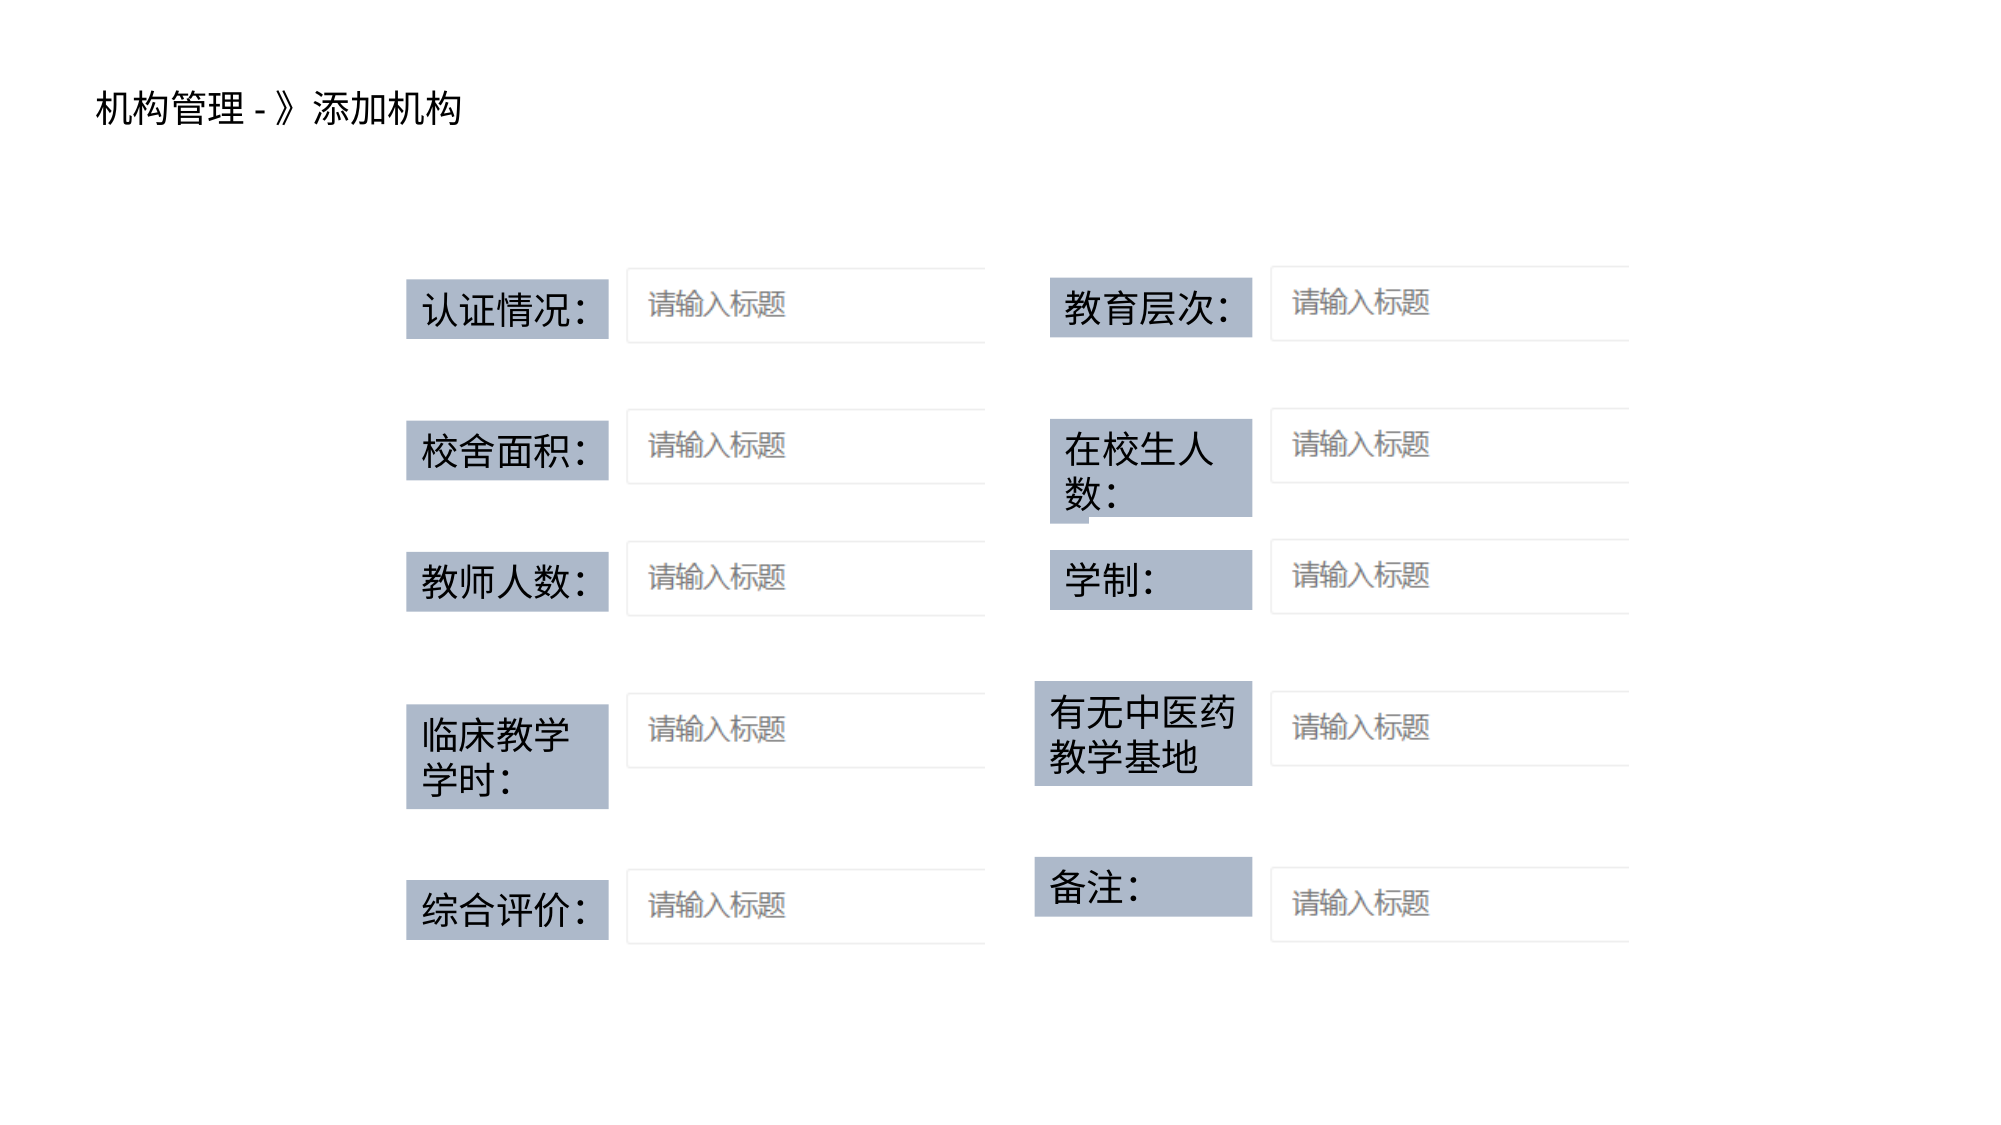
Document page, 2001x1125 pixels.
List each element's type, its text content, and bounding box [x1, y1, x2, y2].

text_box 在校生人数： [1050, 418, 1253, 524]
picture [1088, 669, 1629, 784]
picture [445, 387, 985, 502]
picture [445, 671, 985, 786]
picture [1088, 244, 1629, 359]
picture [1088, 386, 1629, 501]
text_box 有无中医药教学基地 [1034, 681, 1253, 786]
text_box 认证情况： [406, 279, 445, 339]
text_box 教师人数： [406, 551, 445, 612]
picture [445, 519, 985, 634]
text_box 机构管理-》添加机构 [80, 77, 699, 137]
text_box 学制： [1050, 550, 1088, 610]
text_box 综合评价： [406, 880, 445, 940]
picture [1088, 517, 1629, 632]
picture [1088, 845, 1629, 960]
picture [445, 847, 985, 962]
picture [445, 246, 985, 361]
text_box 教育层次： [1050, 277, 1088, 338]
text_box 备注： [1034, 856, 1088, 917]
text_box 临床教学学时： [406, 704, 609, 810]
text_box 校舍面积： [406, 420, 445, 481]
